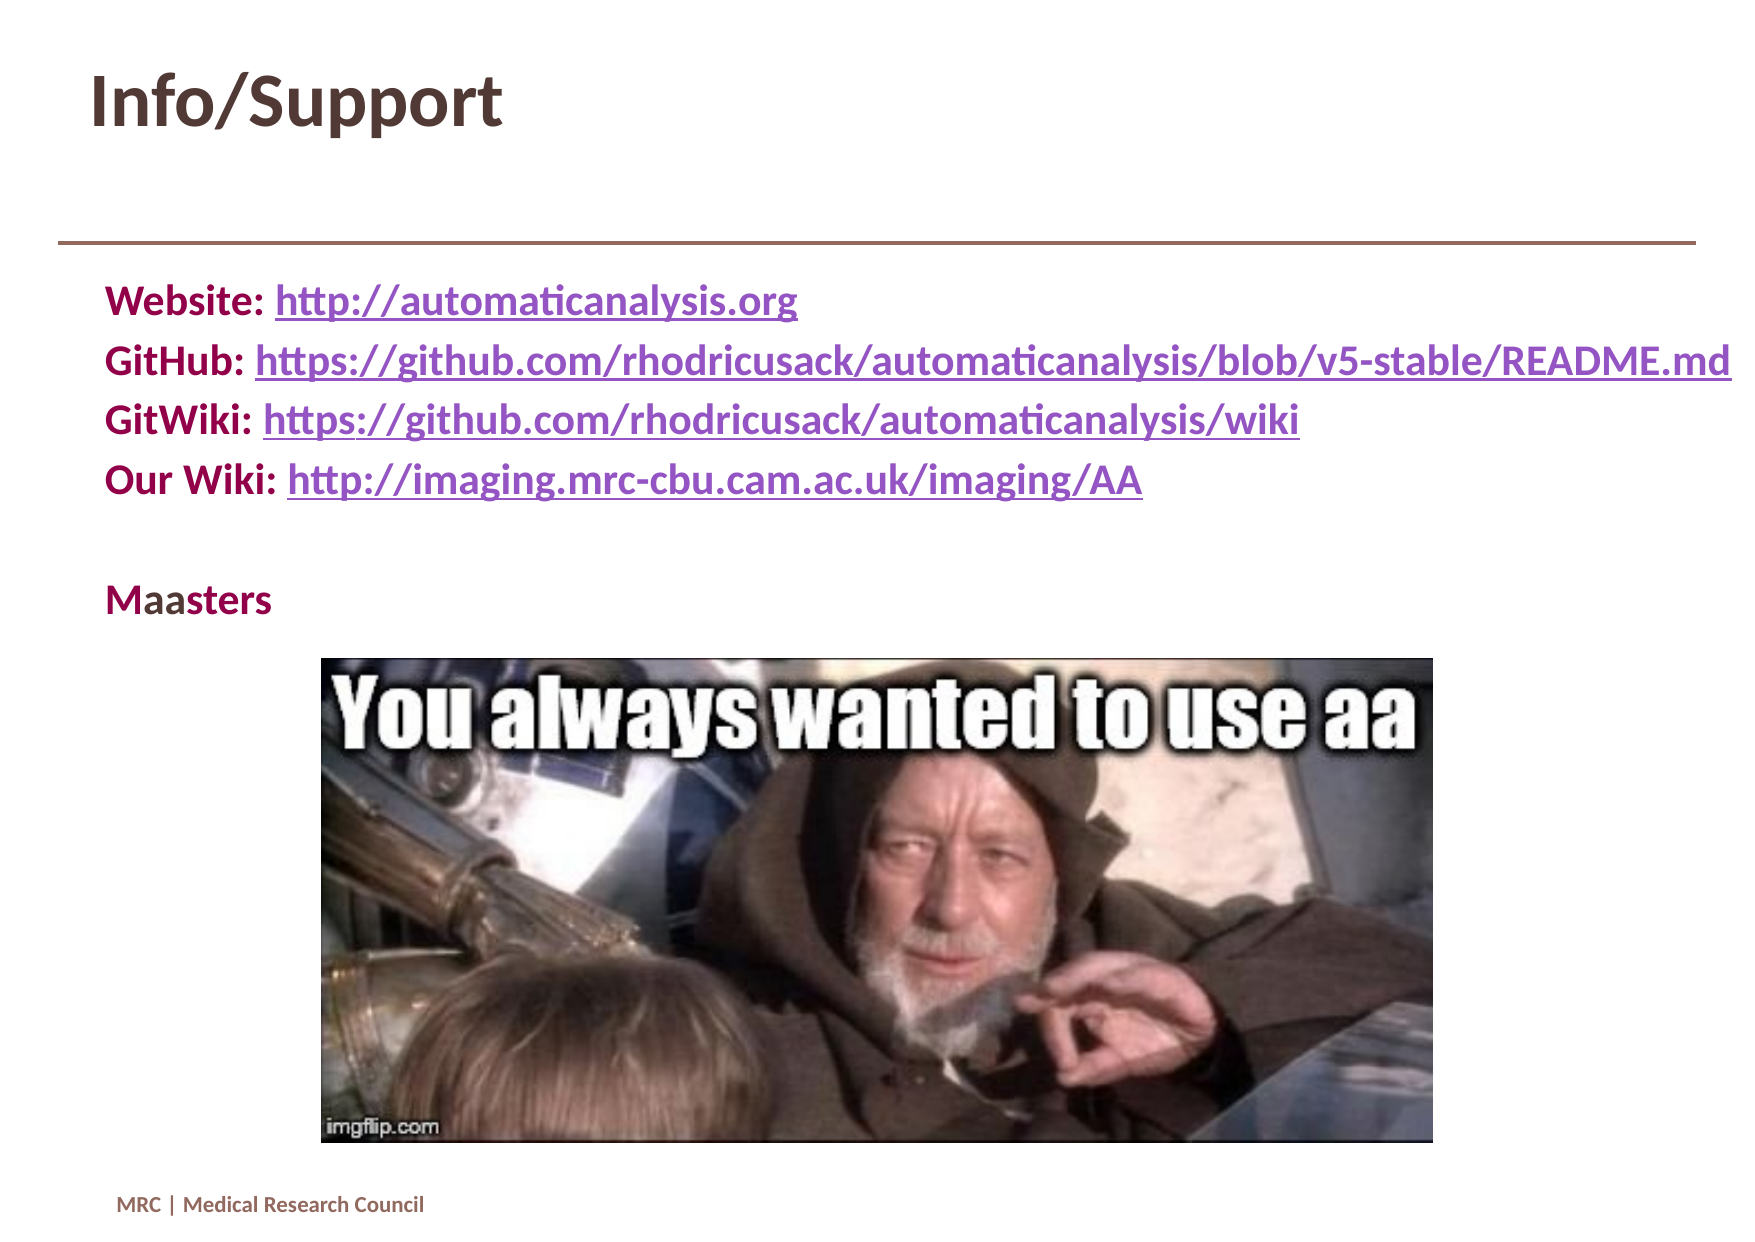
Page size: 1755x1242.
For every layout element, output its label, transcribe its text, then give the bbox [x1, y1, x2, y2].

list Website: http://automaticanalysis.org GitHub: https://github.com/rhodricusack/automaticanalysis/blob/v5-stable/README.md GitWiki: https://github.com/rhodricusack/automaticanalysis/wiki Our Wiki: http://imaging.mrc-cbu.cam.ac.uk/imaging/AA Maasters [87, 255, 1755, 1012]
picture [321, 658, 1433, 1143]
title Info/Support [87, 49, 1667, 152]
footer MRC | Medical Research Council [0, 1180, 549, 1242]
